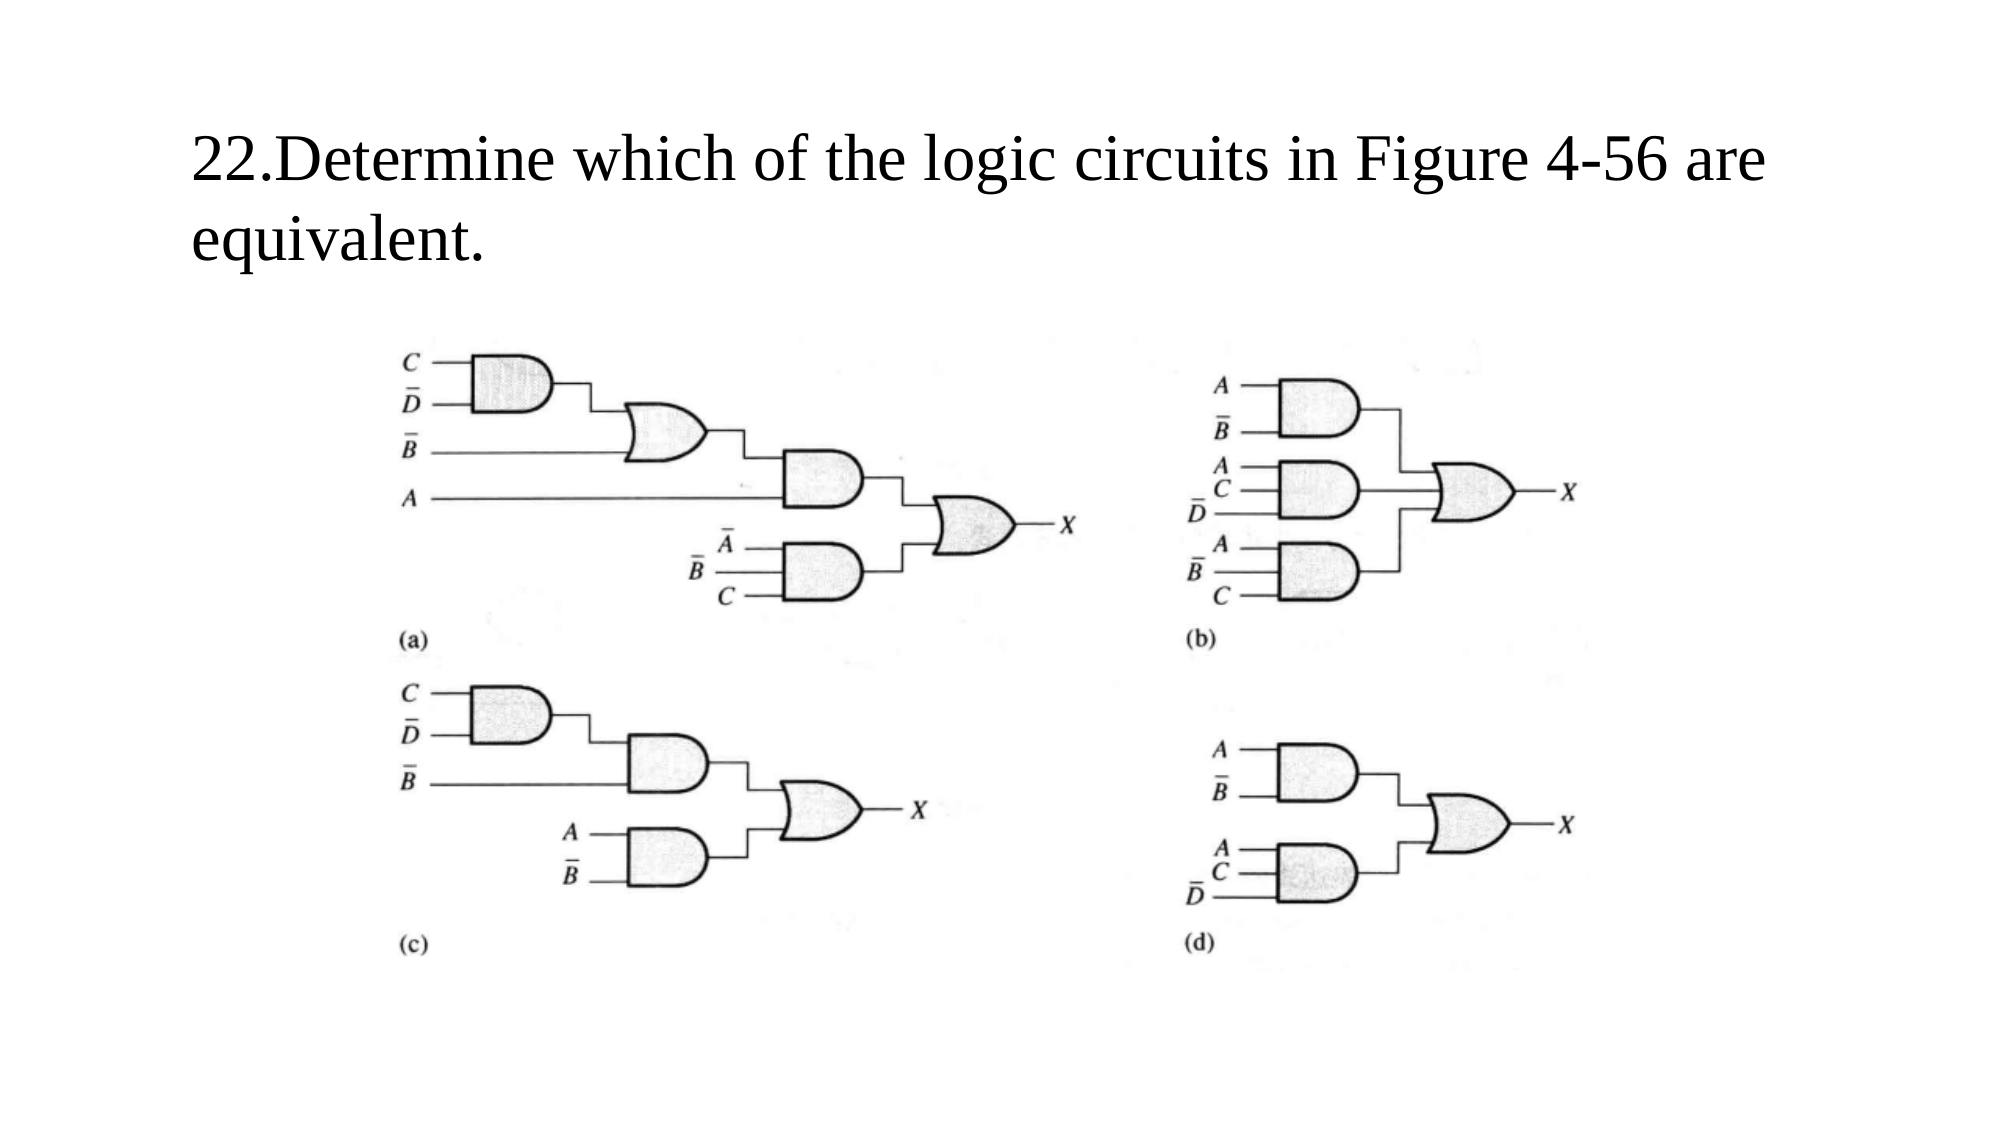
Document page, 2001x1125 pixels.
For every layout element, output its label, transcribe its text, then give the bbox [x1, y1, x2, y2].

text_box 22.Determine which of the logic circuits in Figure 4-56 are equivalent. [176, 106, 1803, 361]
picture [389, 336, 1590, 971]
